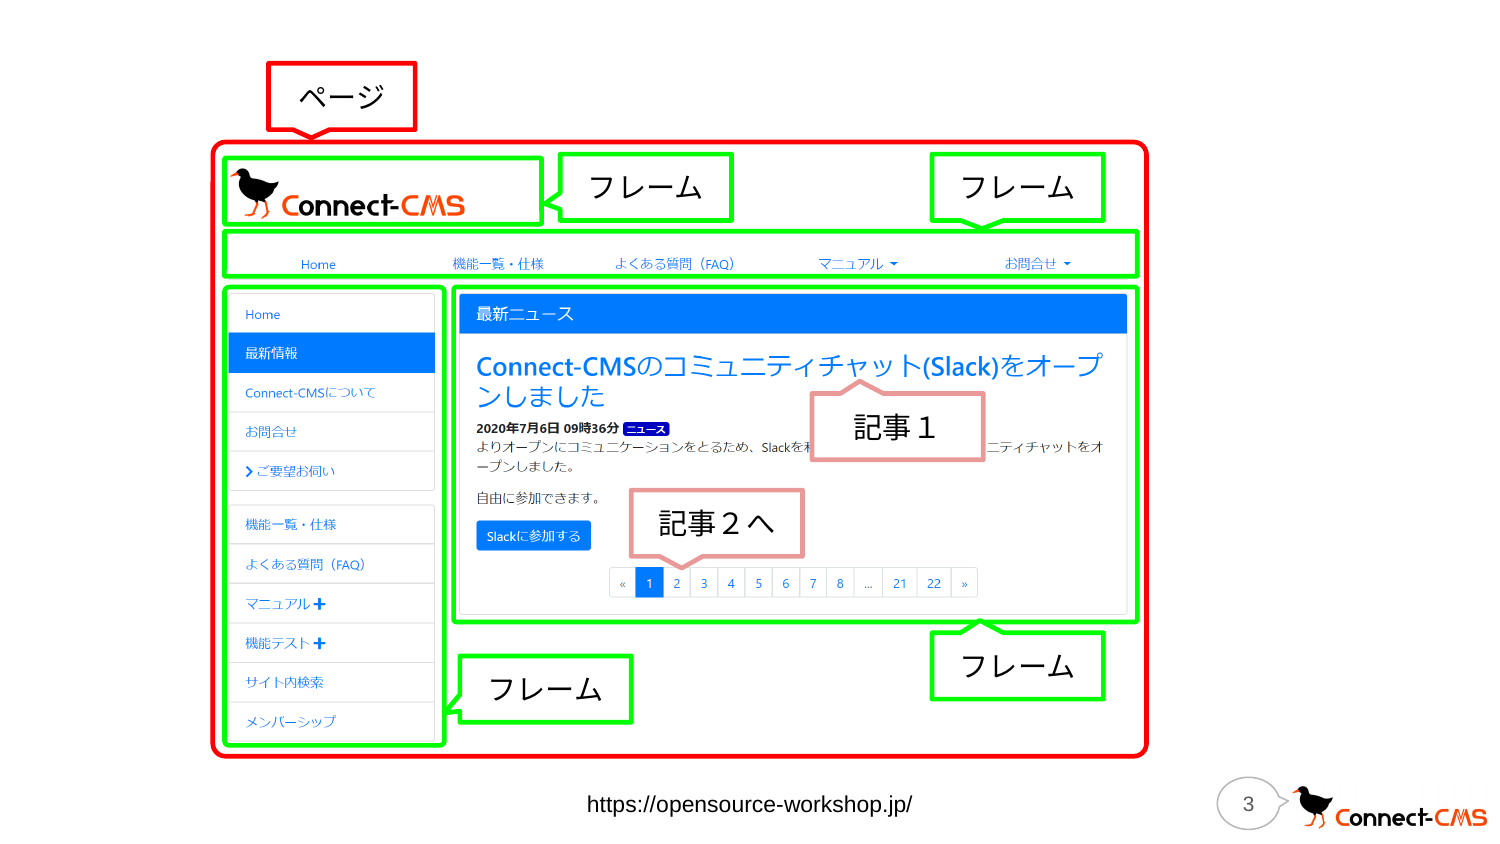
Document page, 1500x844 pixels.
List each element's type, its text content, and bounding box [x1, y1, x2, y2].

picture [224, 161, 1130, 746]
text_box [212, 141, 1147, 757]
text_box [224, 157, 542, 161]
picture [1291, 785, 1488, 830]
text_box フレーム [932, 154, 1104, 160]
text_box フレーム [560, 154, 732, 160]
slide_number ‹#› [1210, 777, 1288, 830]
text_box ページ [268, 63, 416, 138]
